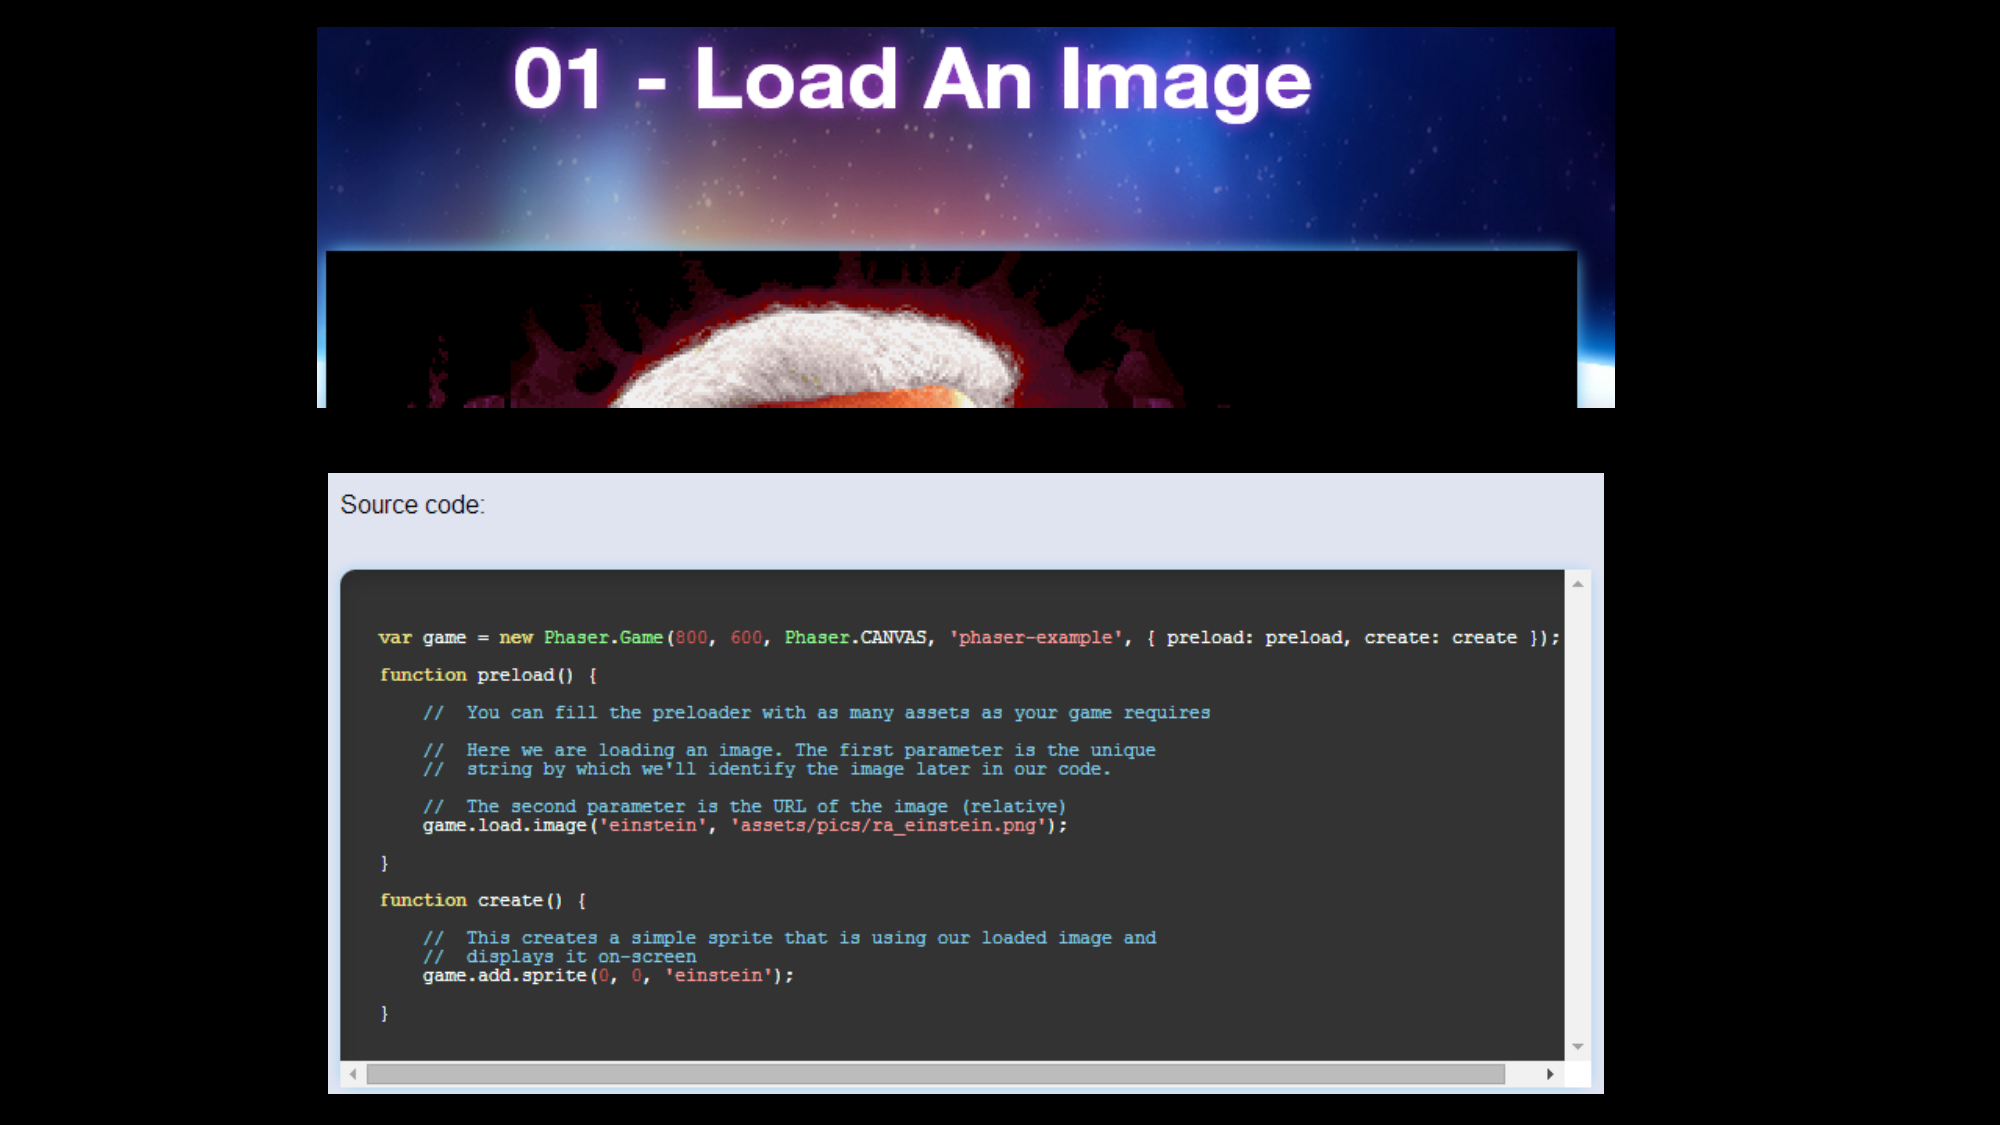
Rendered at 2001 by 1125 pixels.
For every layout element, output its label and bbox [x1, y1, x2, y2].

picture [328, 473, 1604, 1094]
picture [317, 27, 1615, 408]
